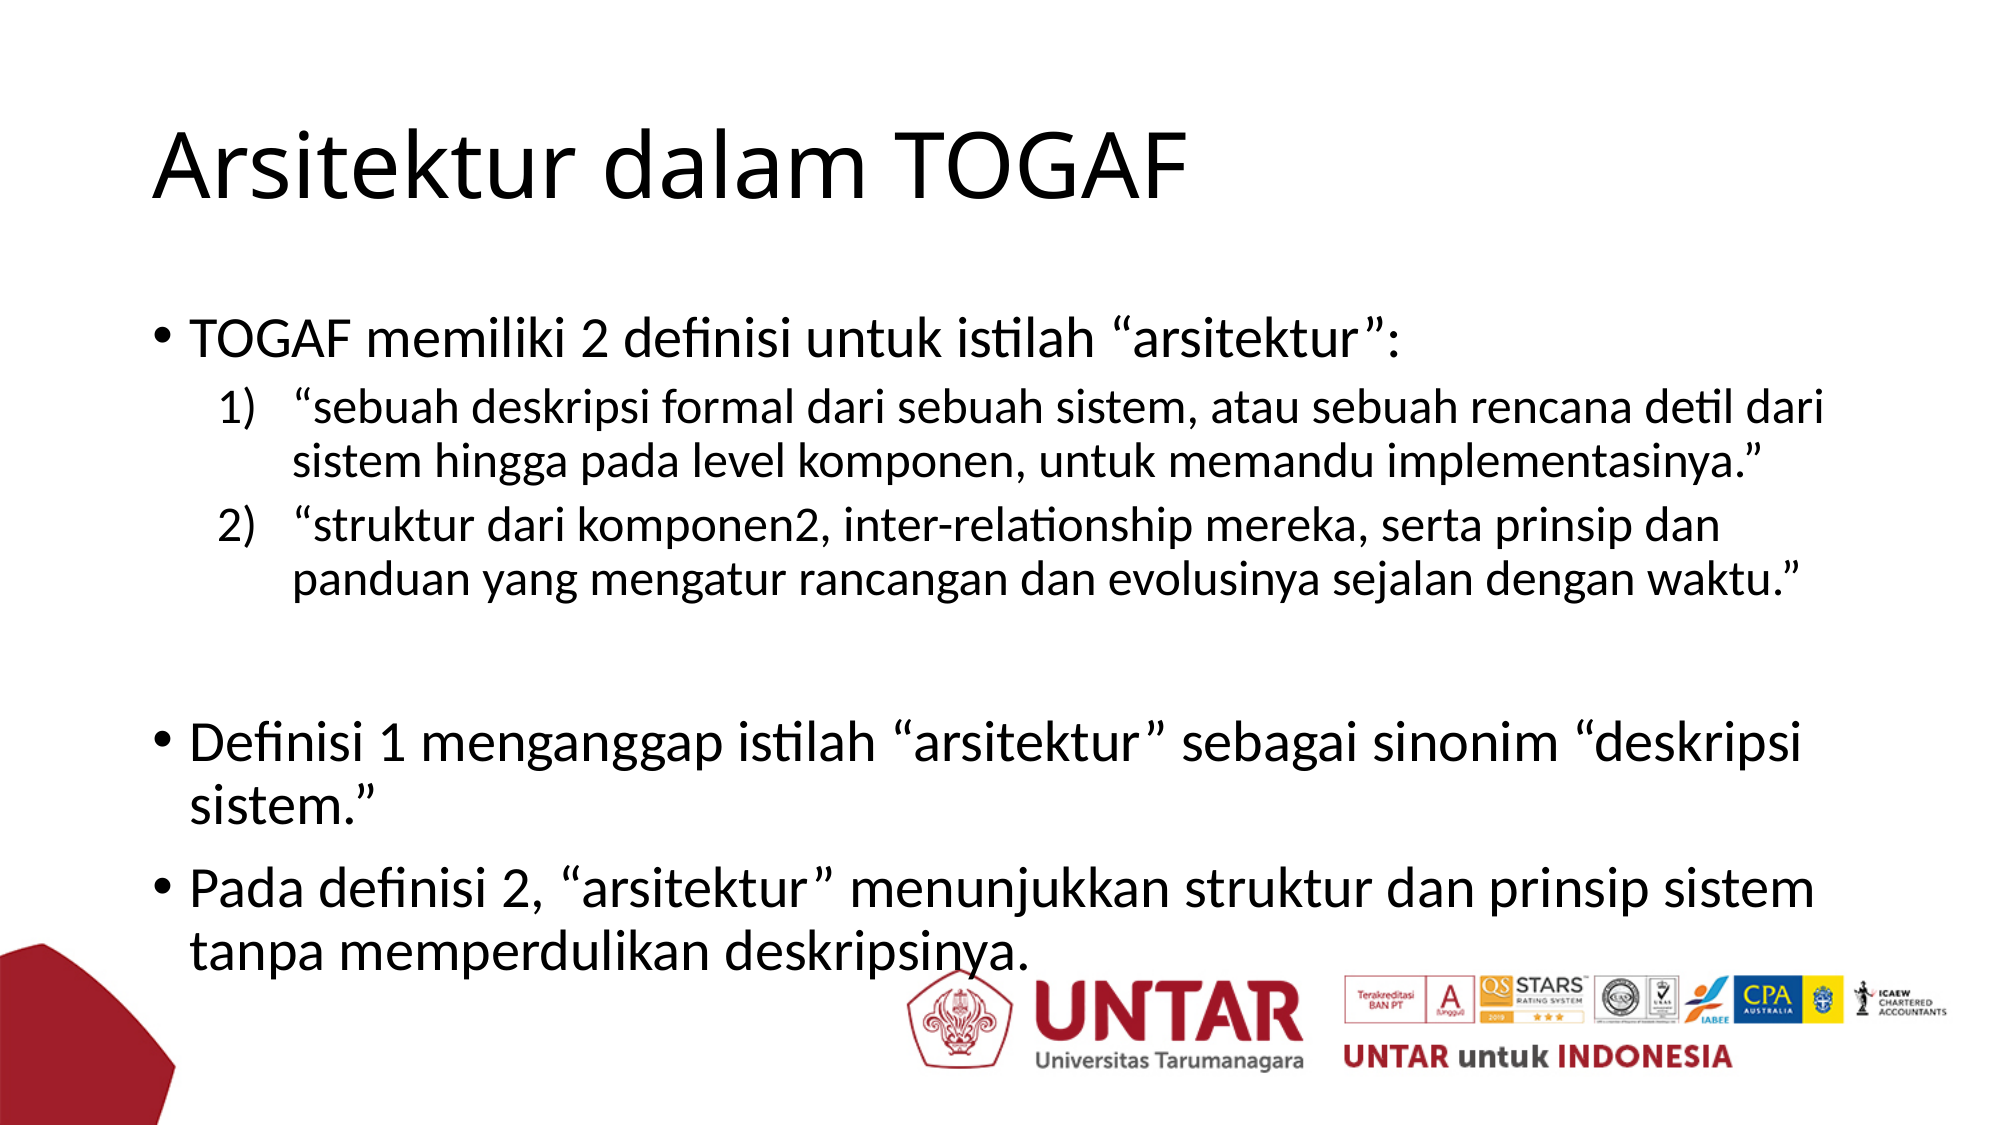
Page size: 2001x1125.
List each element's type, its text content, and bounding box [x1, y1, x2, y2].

list TOGAF memiliki 2 definisi untuk istilah “arsitektur”: “sebuah deskripsi formal dari sebuah sistem, atau sebuah rencana detil dari sistem hingga pada level komponen, untuk memandu implementasinya.” “struktur dari komponen2, inter-relationship mereka, serta prinsip dan panduan yang mengatur rancangan dan evolusinya sejalan dengan waktu.” Definisi 1 menganggap istilah “arsitektur” sebagai sinonim “deskripsi sistem.” Pada definisi 2, “arsitektur” menunjukkan struktur dan prinsip sistem tanpa memperdulikan deskripsinya. [137, 299, 1863, 1014]
title Arsitektur dalam TOGAF [137, 59, 1863, 278]
picture [0, 0, 2001, 1125]
